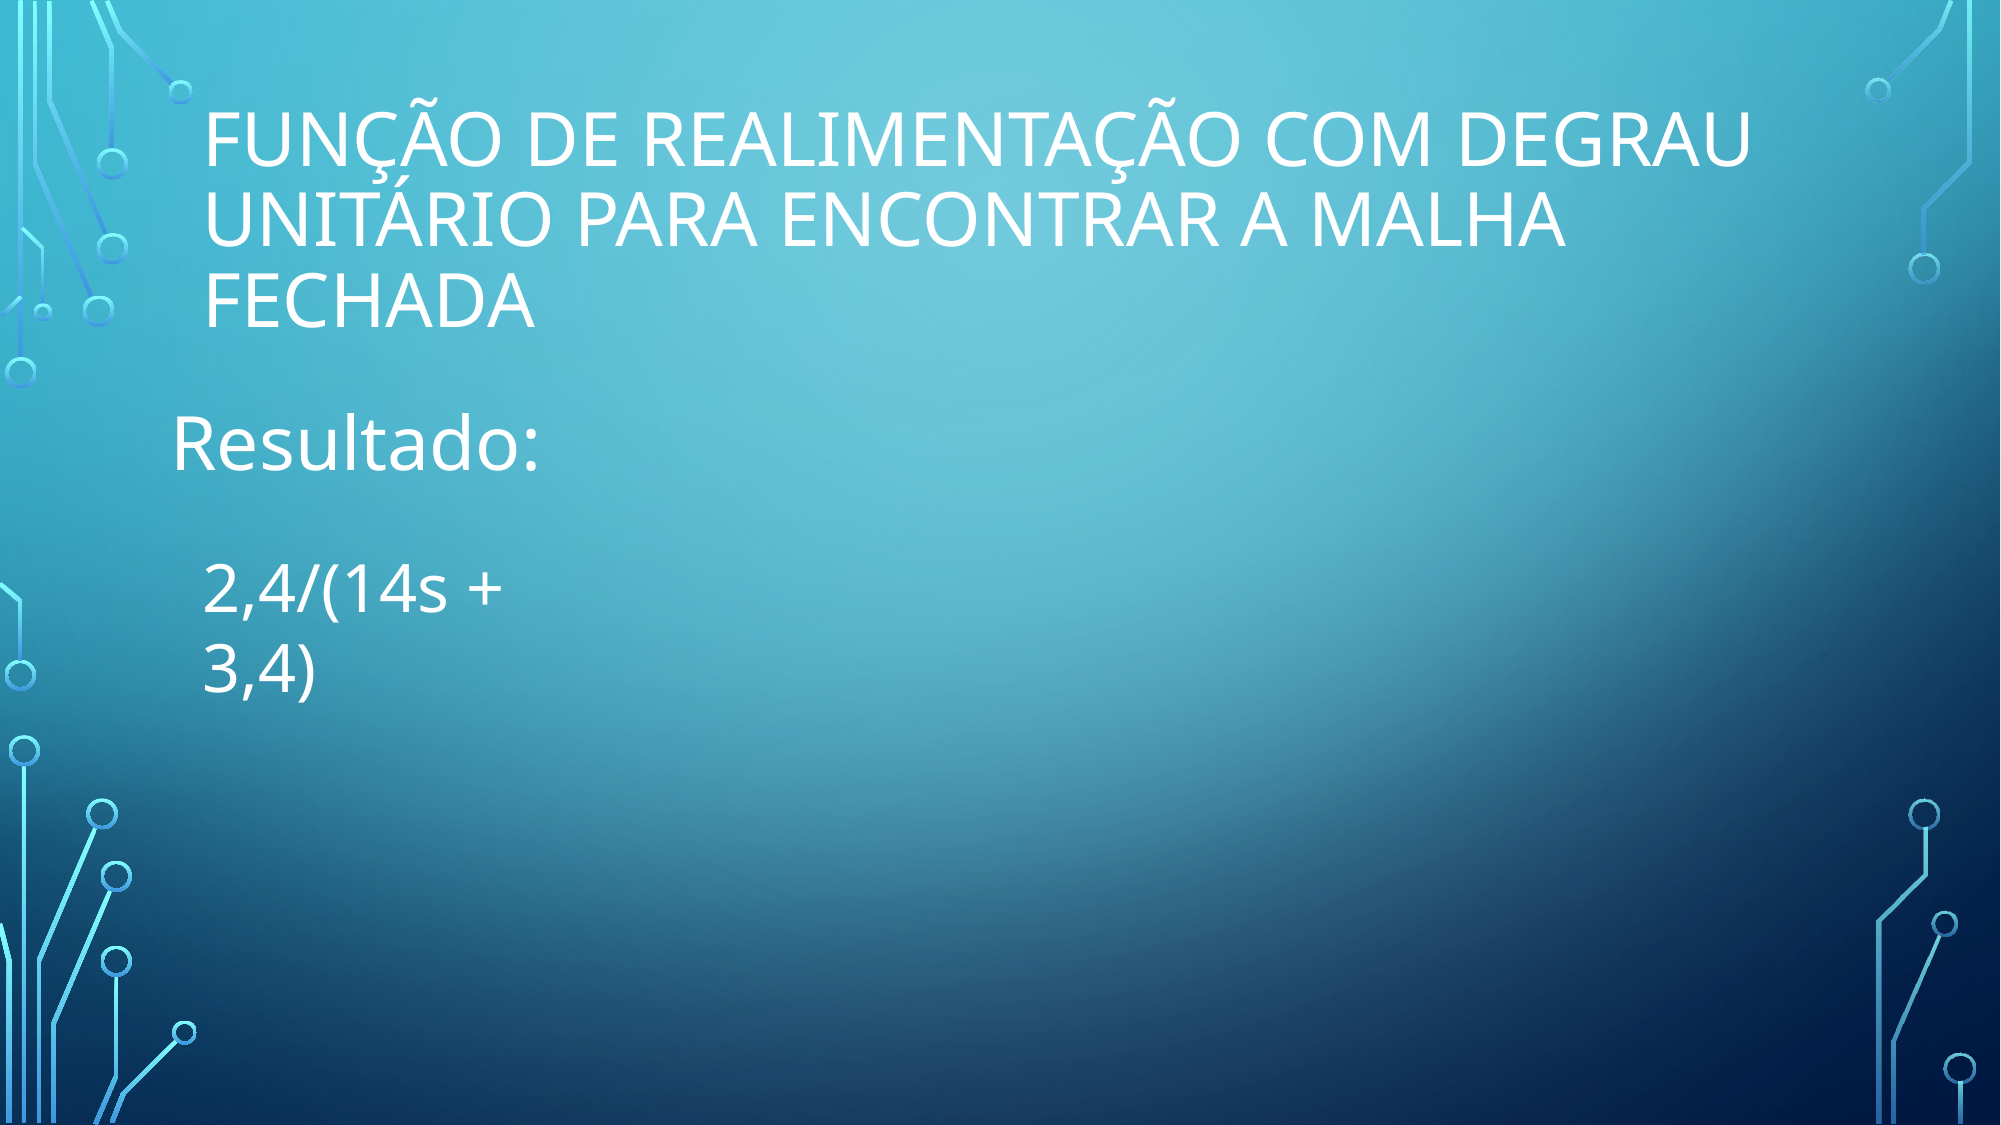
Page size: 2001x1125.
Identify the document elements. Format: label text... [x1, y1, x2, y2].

text_box Resultado: [155, 388, 557, 494]
title função de realimentação com degrau unitário para encontrar a malha fechada [187, 101, 1813, 344]
text_box 2,4/(14s + 3,4) [187, 538, 651, 714]
